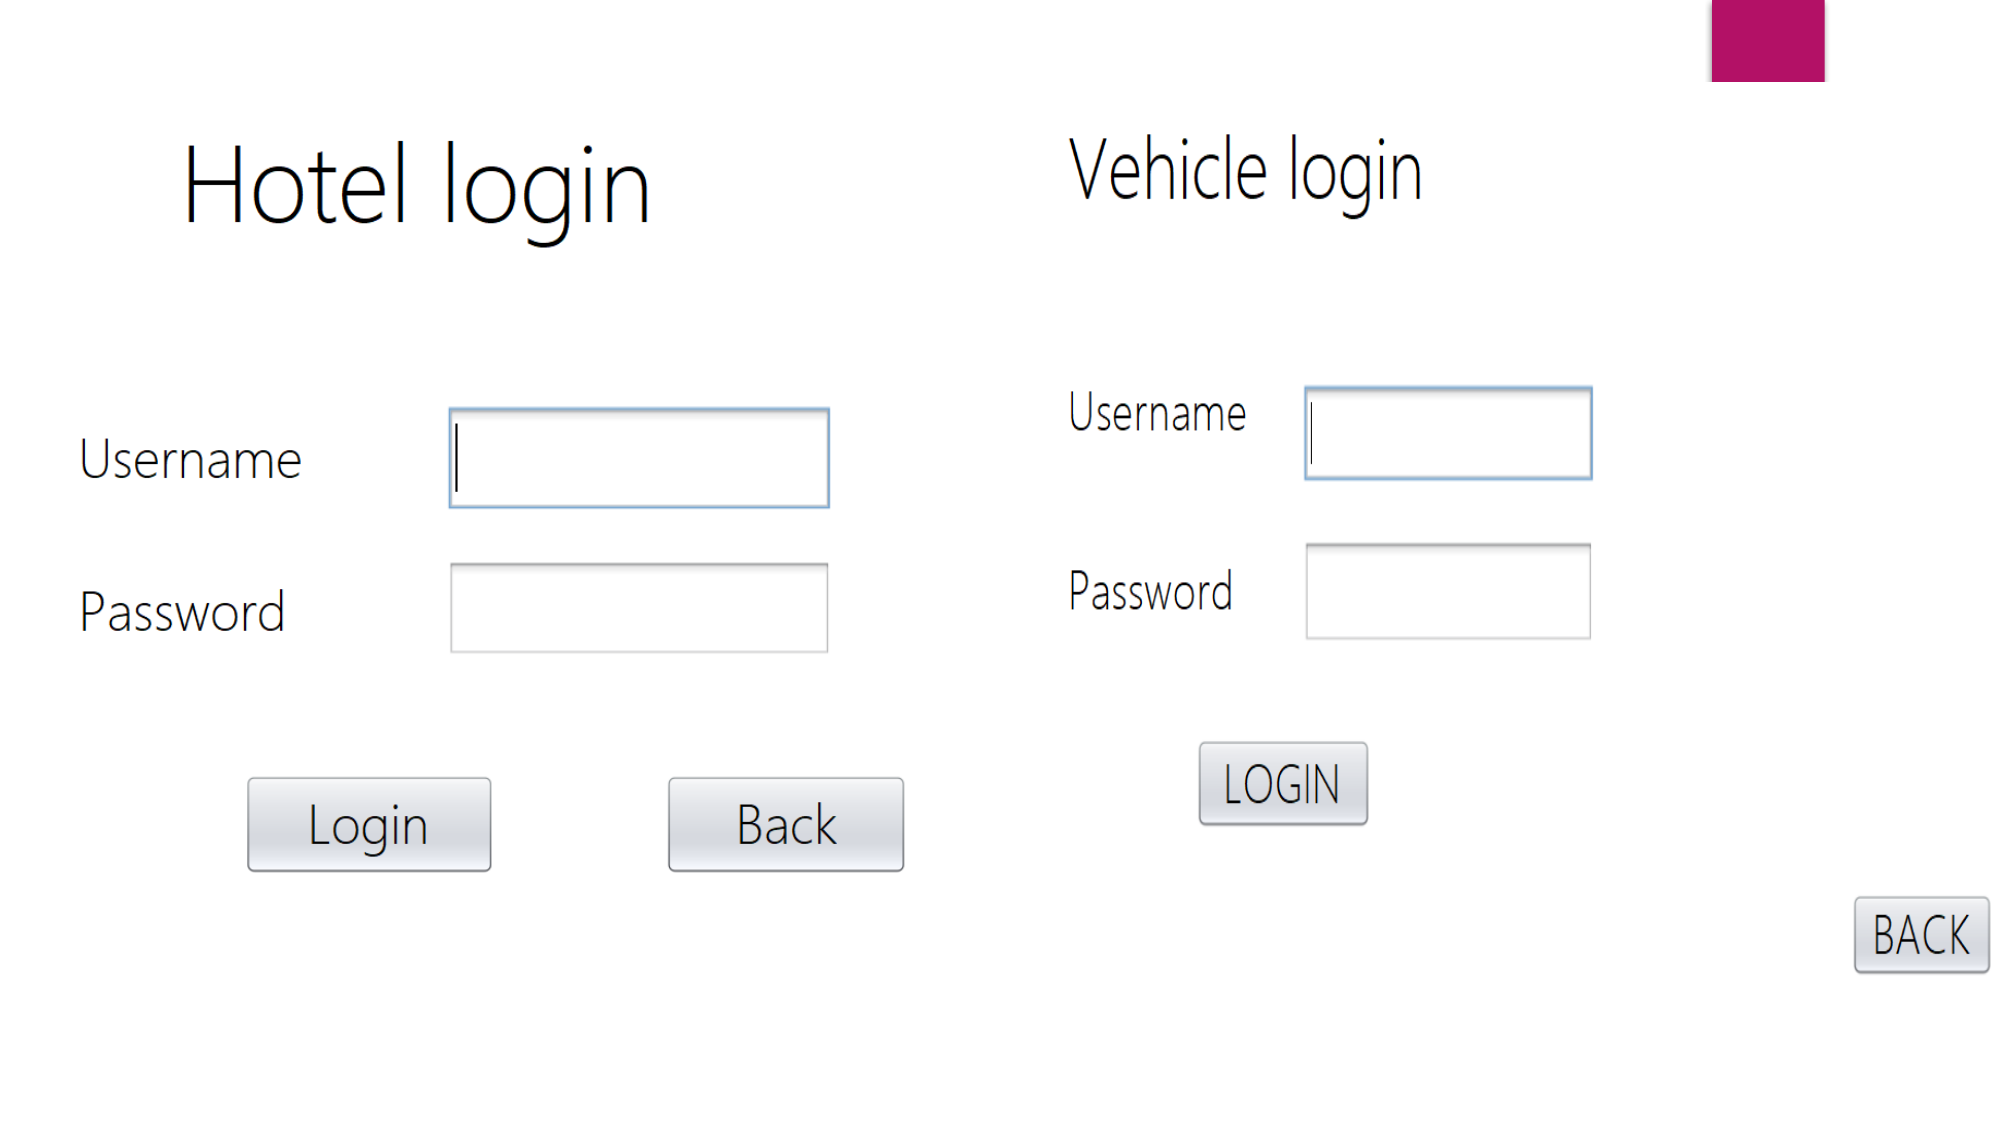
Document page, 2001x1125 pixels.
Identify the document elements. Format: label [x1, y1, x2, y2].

list [0, 82, 961, 1020]
picture [1039, 82, 2000, 1020]
